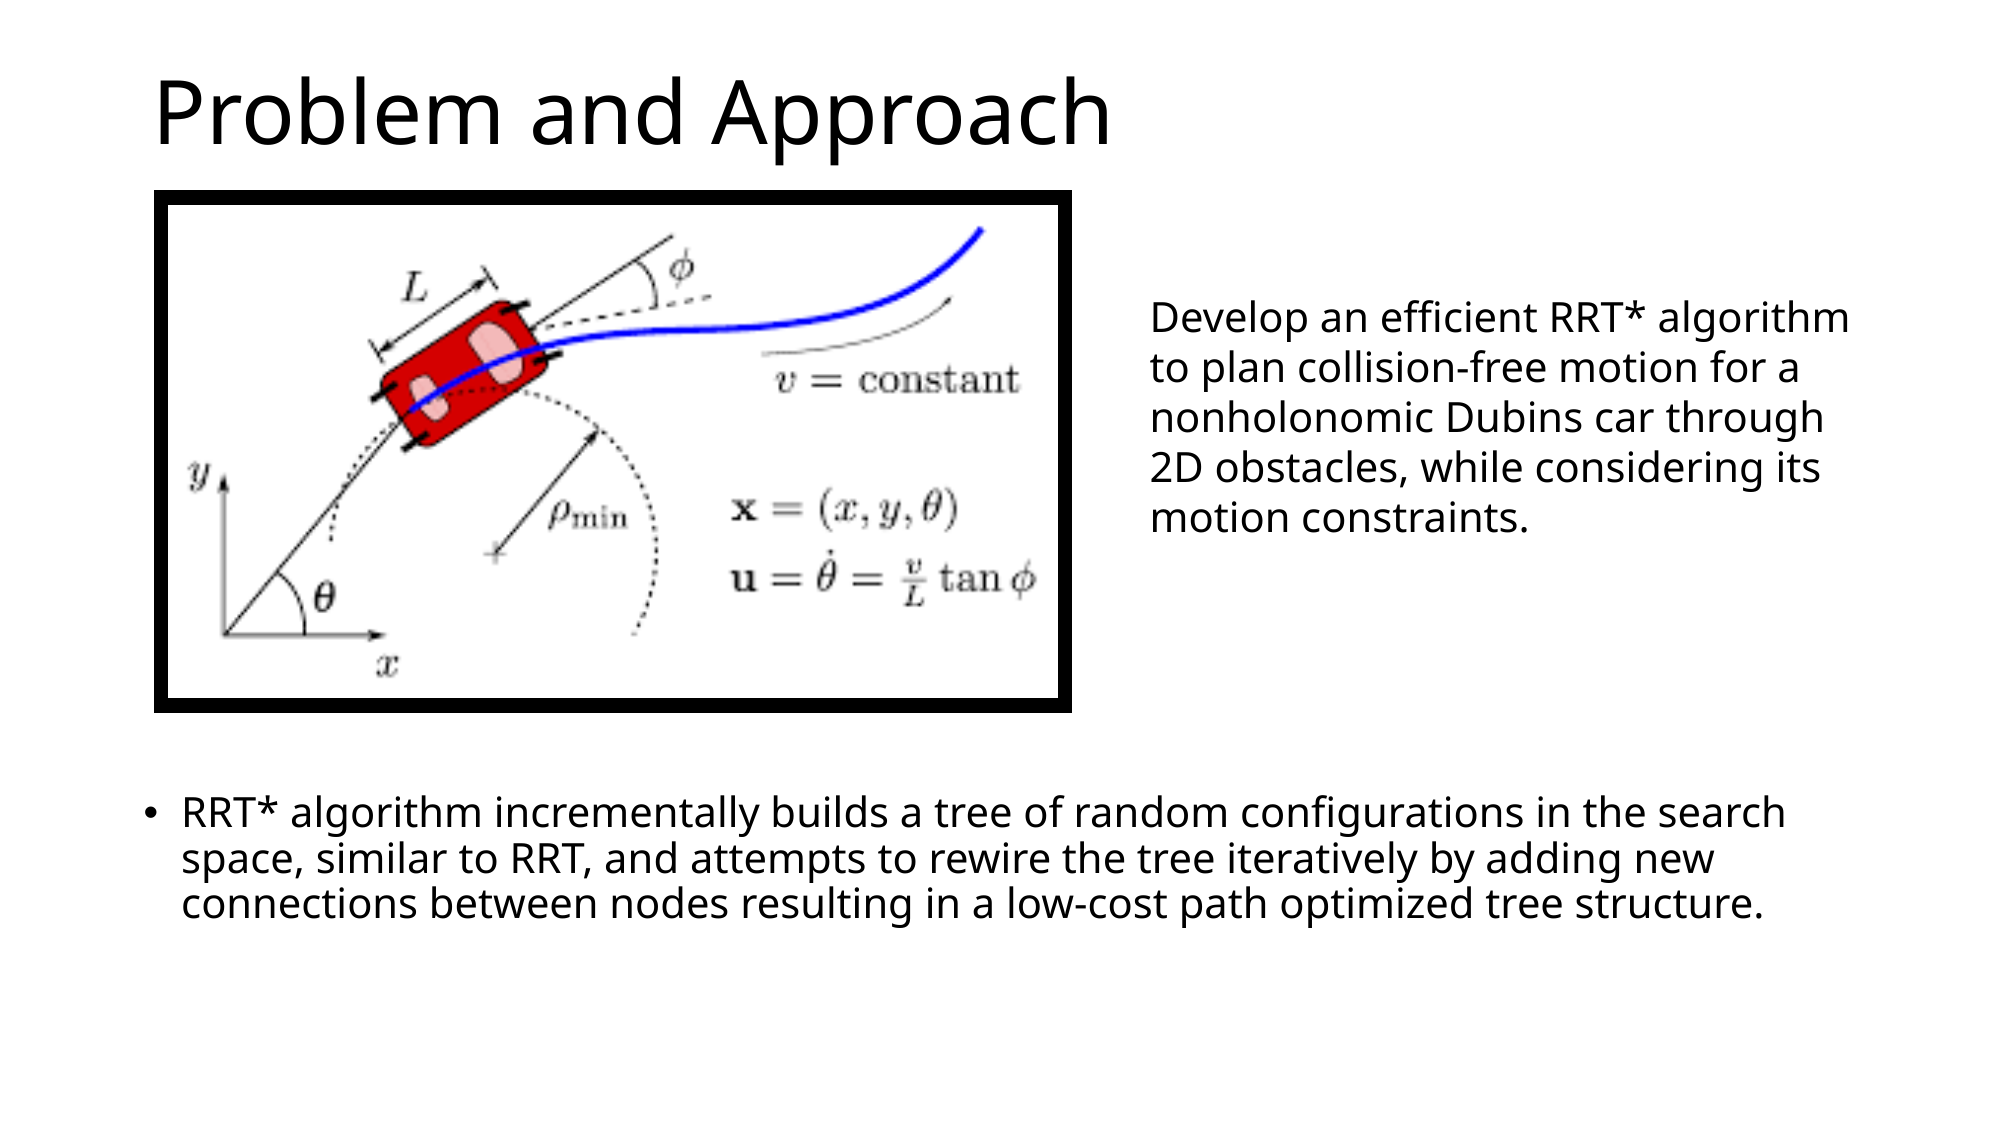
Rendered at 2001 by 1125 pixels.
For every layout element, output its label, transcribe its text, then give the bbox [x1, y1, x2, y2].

picture [168, 204, 1058, 699]
list RRT* algorithm incrementally builds a tree of random configurations in the search space, similar to RRT, and attempts to rewire the tree iteratively by adding new connections between nodes resulting in a low-cost path optimized tree structure. [128, 186, 1854, 999]
title Problem and Approach [137, 59, 1863, 171]
text_box Develop an efficient RRT* algorithm to plan collision-free motion for a nonholonomic Dubins car through 2D obstacles, while considering its motion constraints. [1134, 283, 1894, 549]
